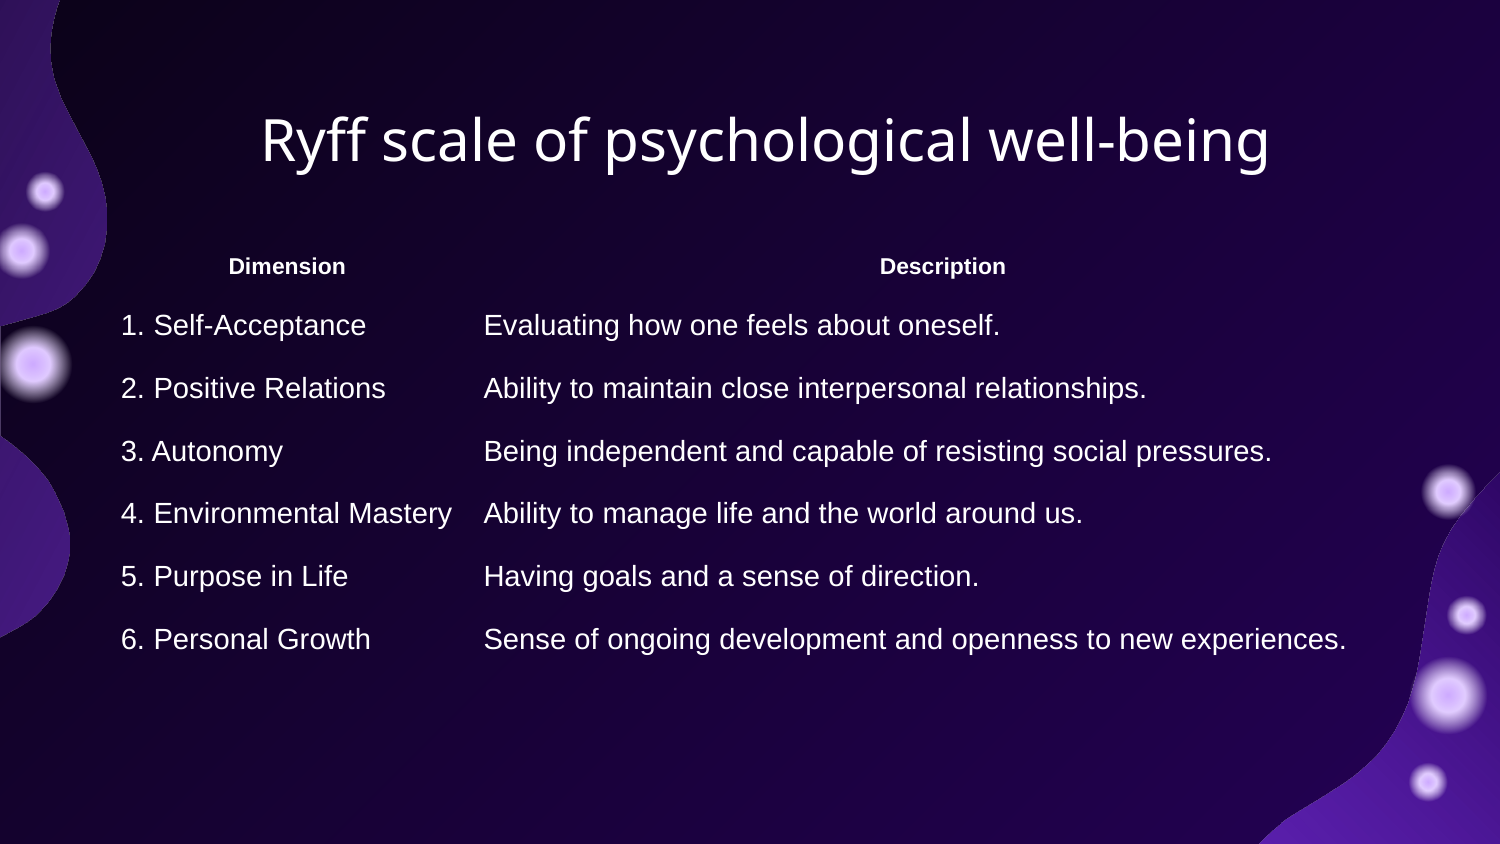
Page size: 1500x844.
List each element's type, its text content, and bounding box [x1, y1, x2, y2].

table_cell 1. Self-Acceptance [106, 294, 469, 357]
title Ryff scale of psychological well-being [63, 88, 1469, 183]
table_header Description [469, 235, 1417, 294]
table_cell Evaluating how one feels about oneself. [469, 294, 1417, 357]
table_cell 2. Positive Relations [106, 357, 469, 420]
table_cell 6. Personal Growth [106, 608, 469, 671]
table_cell Being independent and capable of resisting social pressures. [469, 420, 1417, 482]
table_cell Ability to maintain close interpersonal relationships. [469, 357, 1417, 420]
table_cell Ability to manage life and the world around us. [469, 482, 1417, 545]
table_cell Sense of ongoing development and openness to new experiences. [469, 608, 1417, 671]
table_cell 5. Purpose in Life [106, 545, 469, 608]
table_header Dimension [106, 235, 469, 294]
table_cell 3. Autonomy [106, 420, 469, 482]
table_cell Having goals and a sense of direction. [469, 545, 1417, 608]
table_cell 4. Environmental Mastery [106, 482, 469, 545]
